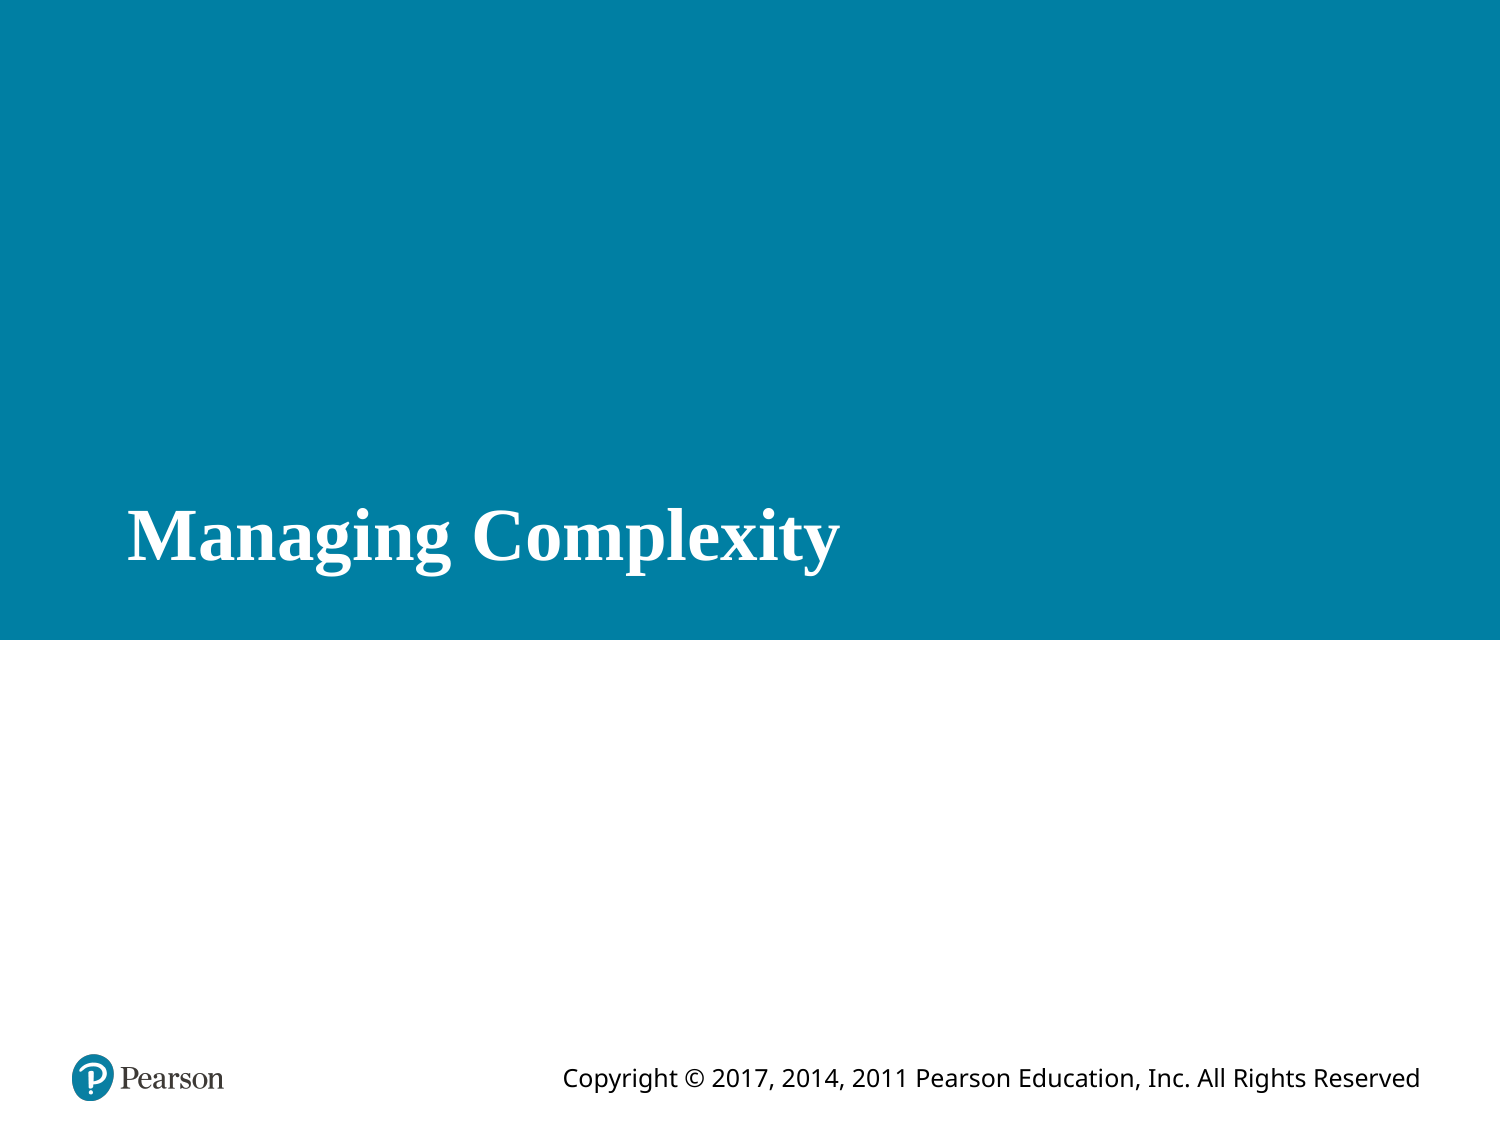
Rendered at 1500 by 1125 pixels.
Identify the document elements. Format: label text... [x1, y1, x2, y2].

picture [98, 1054, 224, 1101]
picture [72, 1087, 83, 1101]
title Managing Complexity [112, 125, 1388, 591]
picture [72, 1054, 88, 1070]
picture [80, 1063, 106, 1088]
